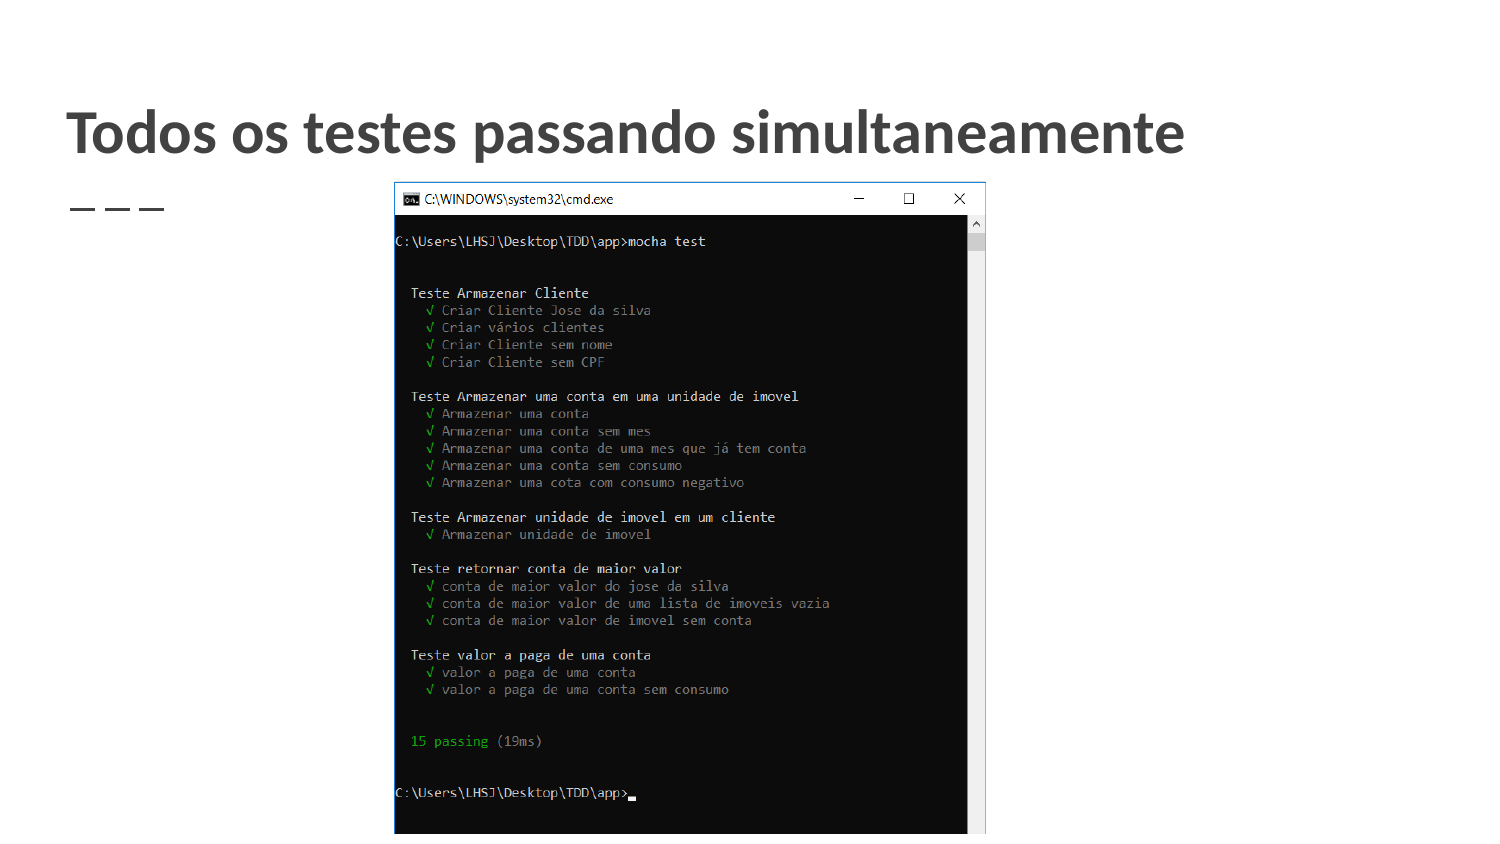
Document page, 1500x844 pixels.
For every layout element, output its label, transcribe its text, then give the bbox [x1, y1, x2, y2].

title Todos os testes passando simultaneamente [51, 61, 1449, 182]
picture [394, 181, 986, 834]
